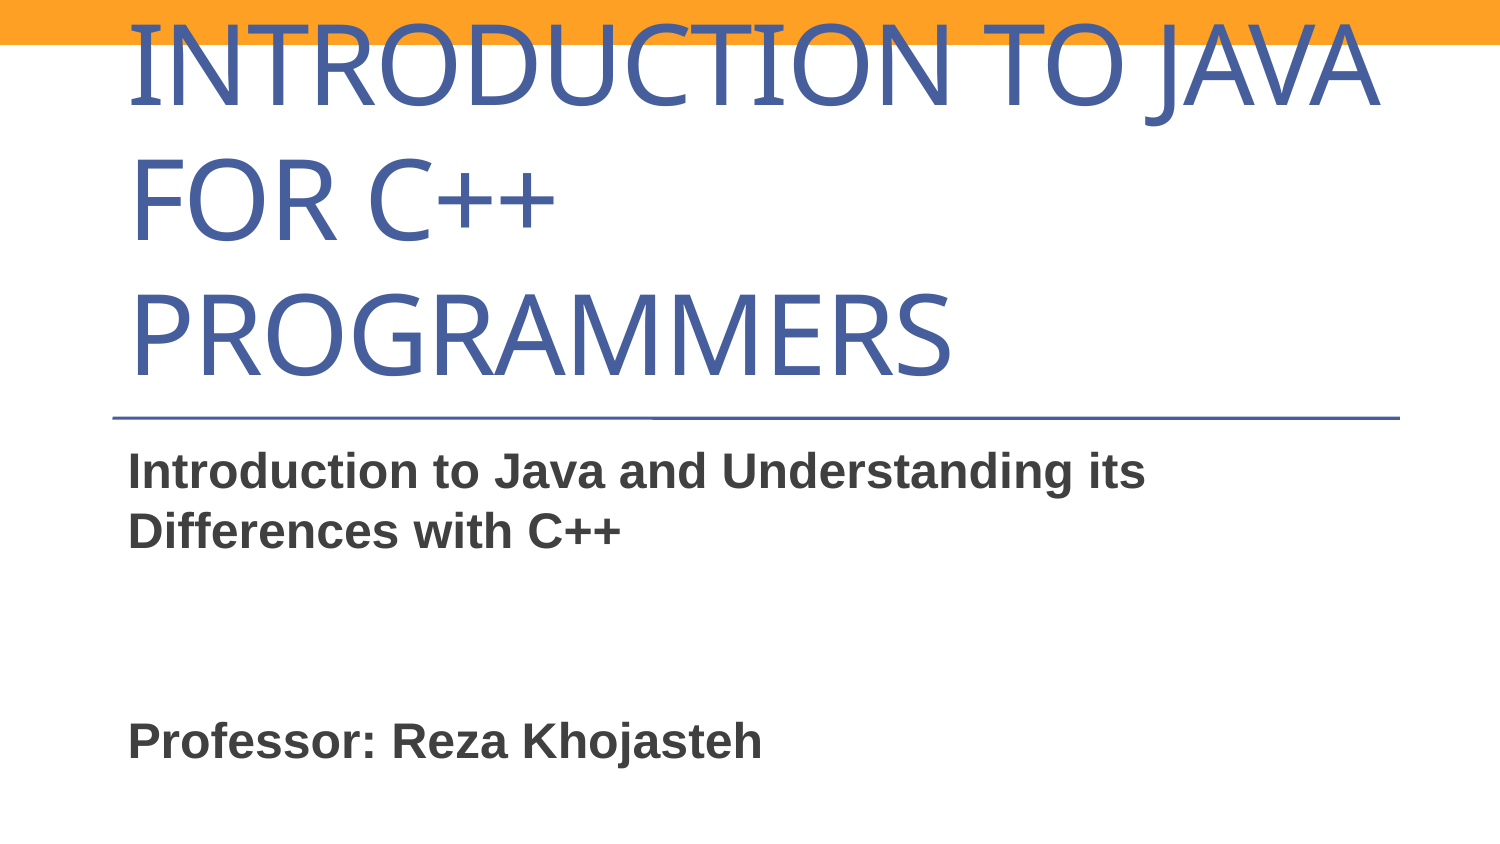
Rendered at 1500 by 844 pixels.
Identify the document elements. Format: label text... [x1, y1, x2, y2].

title Introduction to Java for C++ Programmers [112, 168, 1400, 406]
subtitle Introduction to Java and Understanding its Differences with C++ Professor: Reza Khojasteh [112, 431, 1400, 789]
